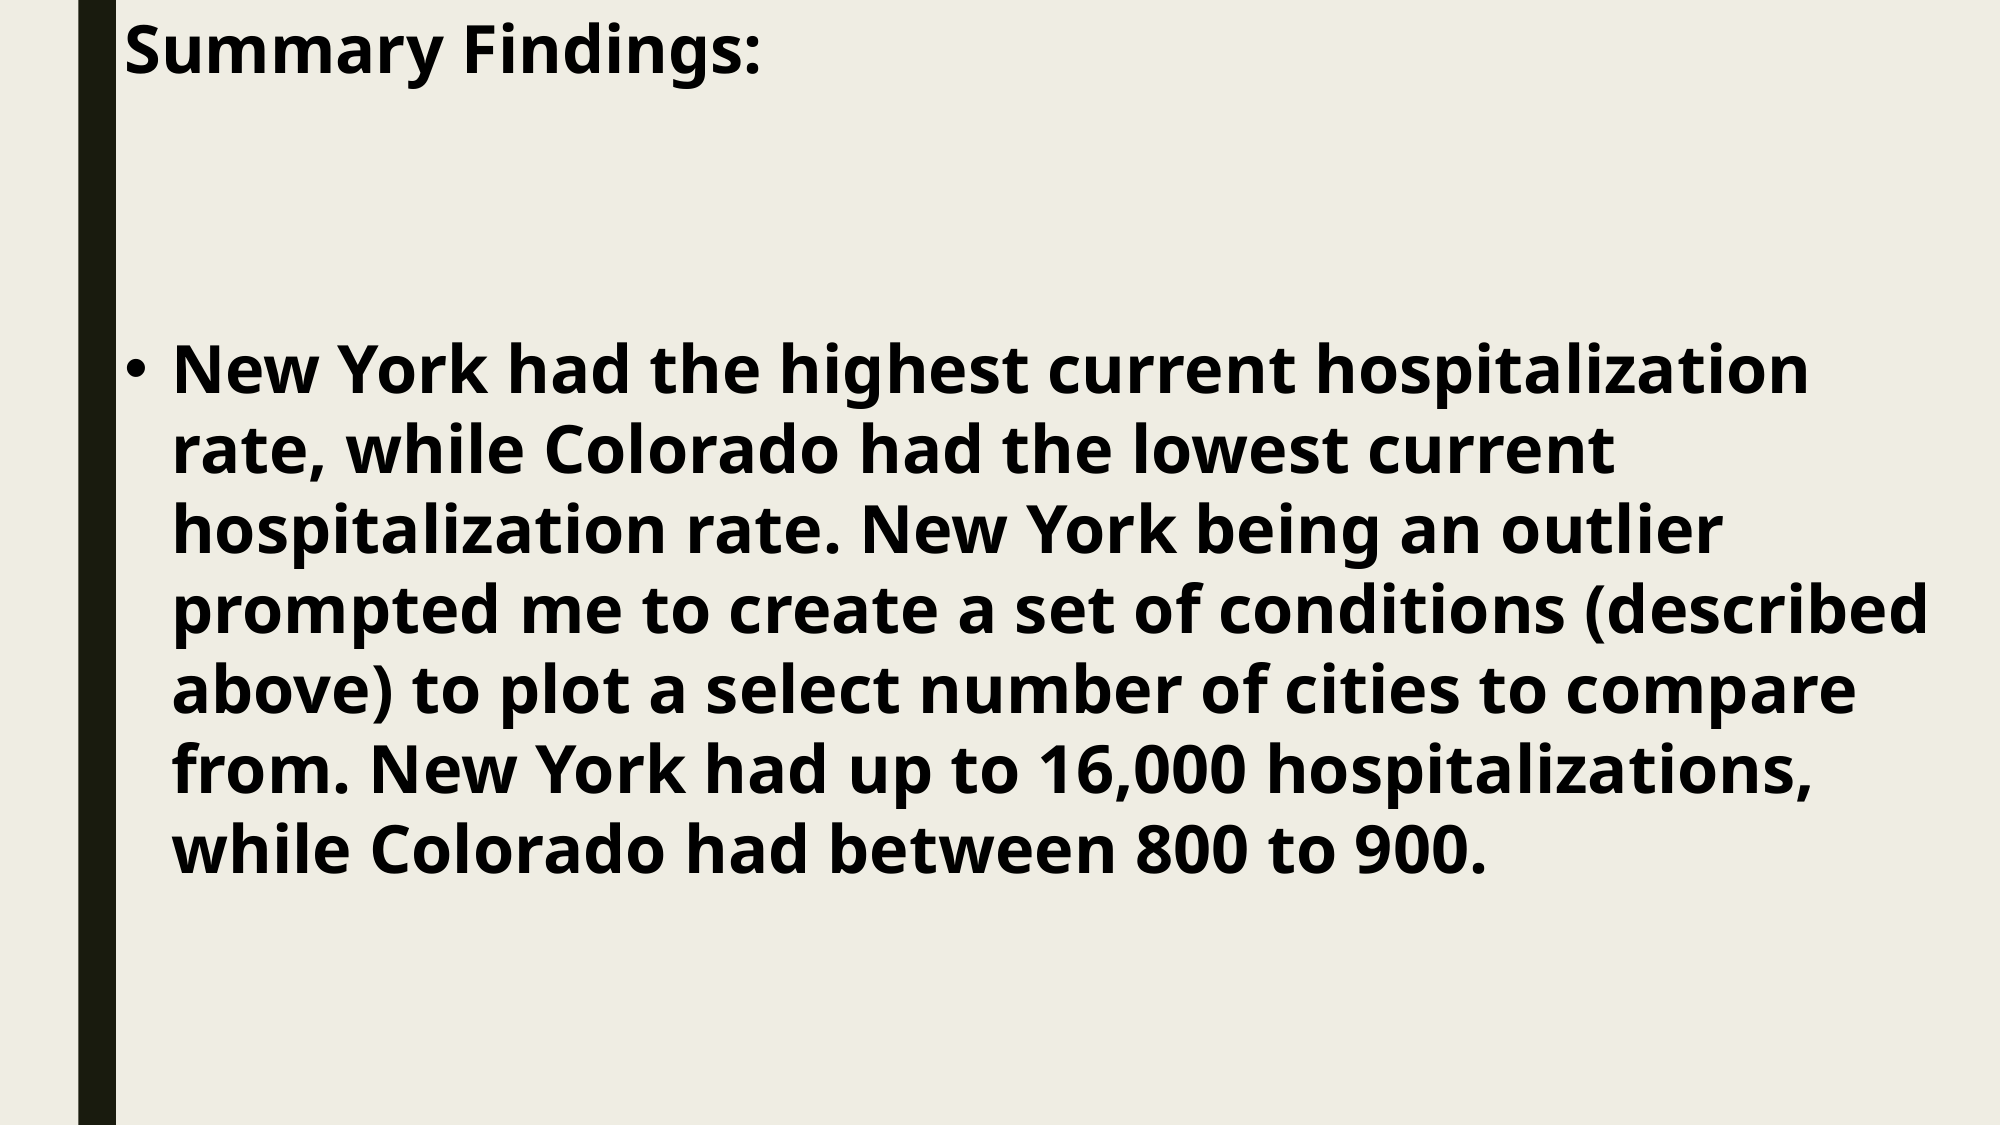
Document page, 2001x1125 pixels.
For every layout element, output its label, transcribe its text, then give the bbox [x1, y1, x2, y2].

text_box Summary Findings: New York had the highest current hospitalization rate, while Colorado had the lowest current hospitalization rate. New York being an outlier prompted me to create a set of conditions (described above) to plot a select number of cities to compare from. New York had up to 16,000 hospitalizations, while Colorado had between 800 to 900. [109, 0, 2000, 895]
